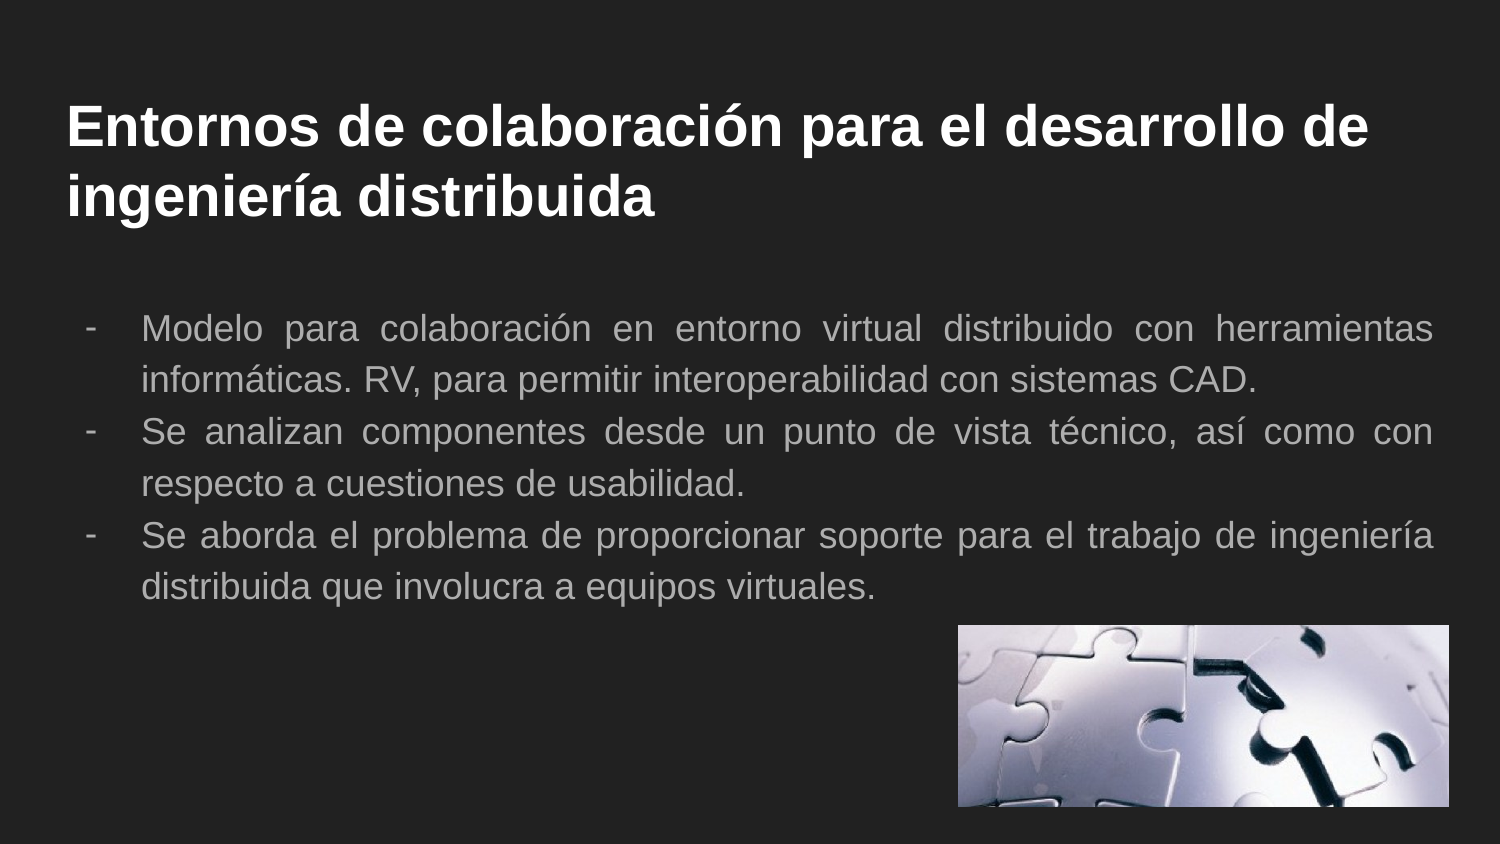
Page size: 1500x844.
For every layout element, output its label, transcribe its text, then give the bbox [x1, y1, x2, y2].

picture [958, 625, 1450, 807]
title Entornos de colaboración para el desarrollo de ingeniería distribuida [51, 72, 1449, 167]
list Modelo para colaboración en entorno virtual distribuido con herramientas informáticas. RV, para permitir interoperabilidad con sistemas CAD. Se analizan componentes desde un punto de vista técnico, así como con respecto a cuestiones de usabilidad. Se aborda el problema de proporcionar soporte para el trabajo de ingeniería distribuida que involucra a equipos virtuales. [51, 281, 1449, 626]
